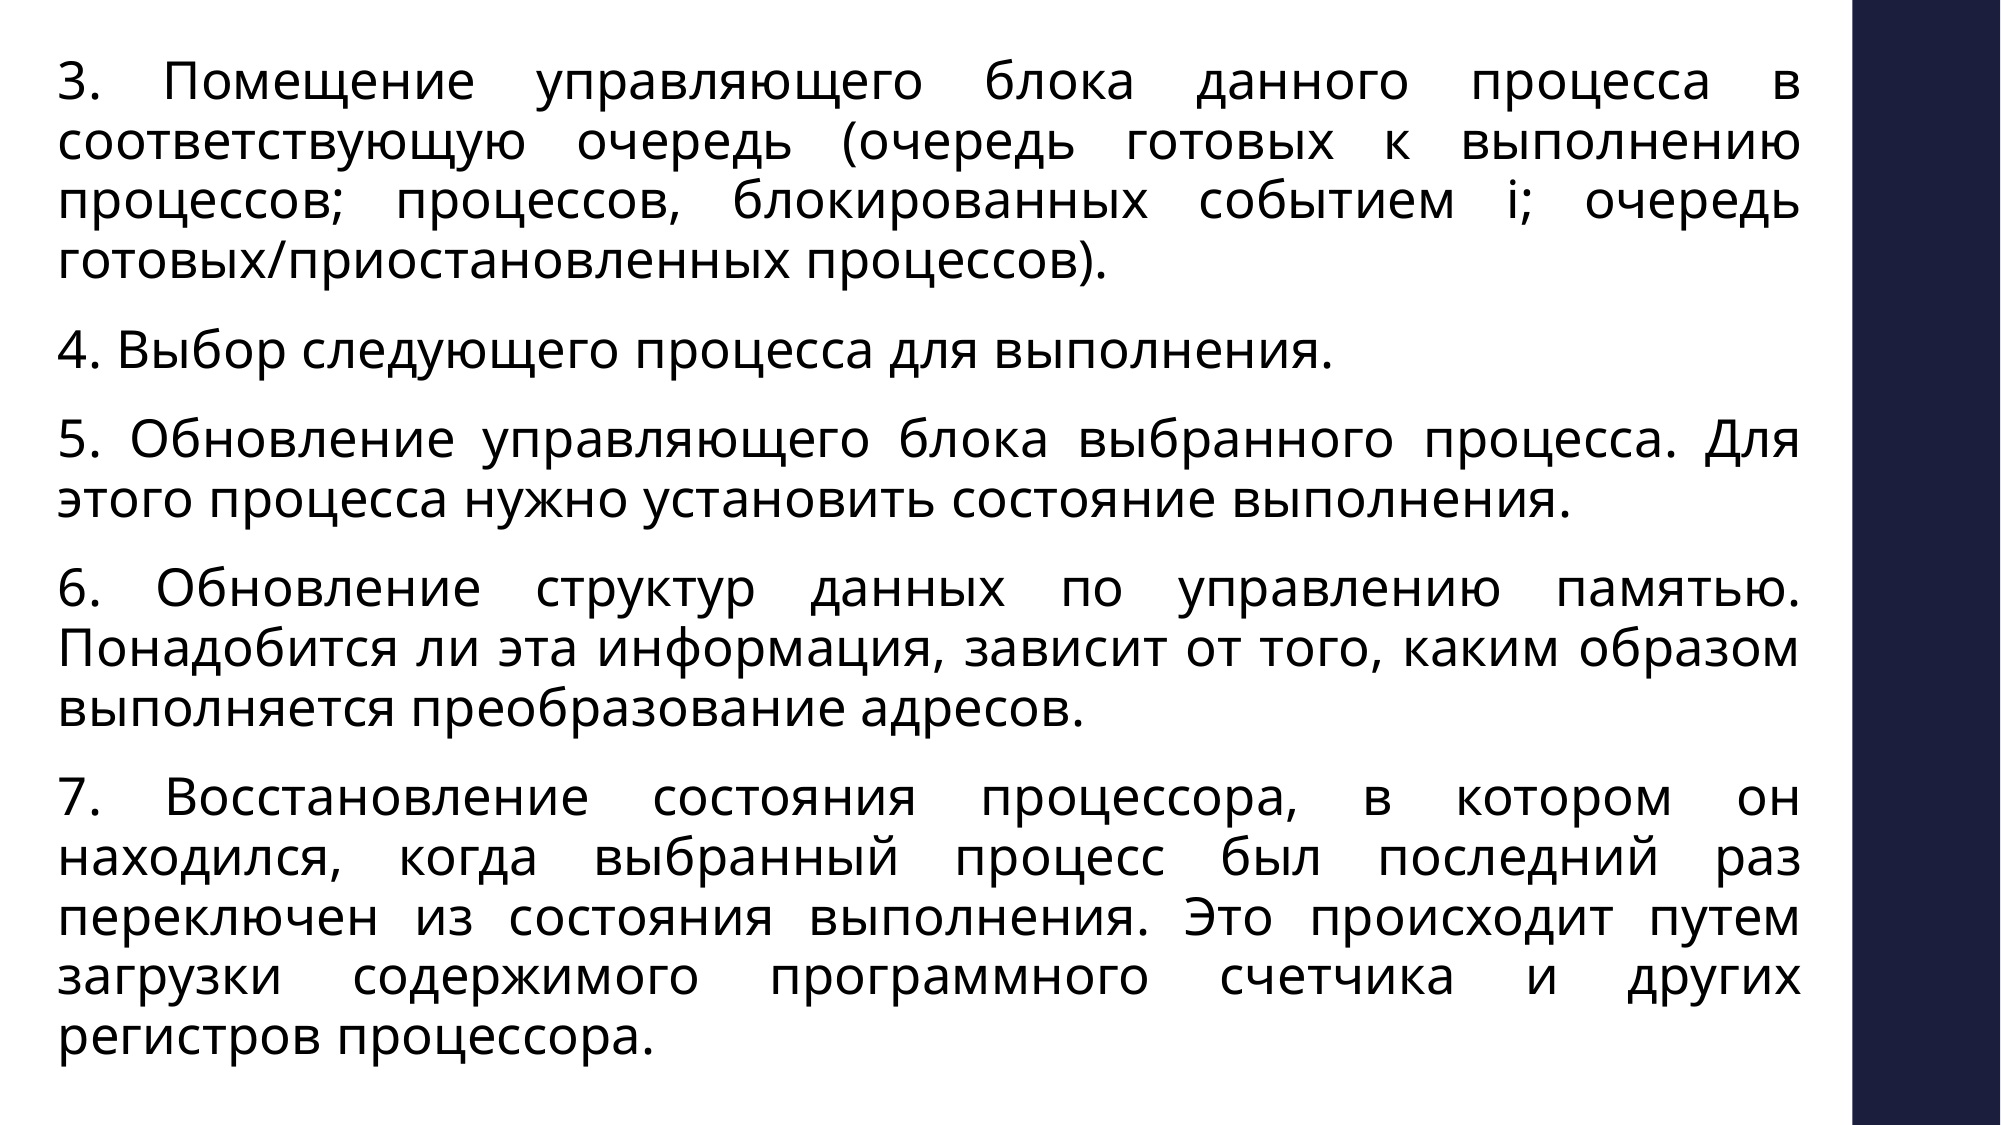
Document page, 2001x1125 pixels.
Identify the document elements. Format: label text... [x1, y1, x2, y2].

list 3. Помещение управляющего блока данного процесса в соответствующую очередь (очередь готовых к выполнению процессов; процессов, блокированных событием i; очередь готовых/приостановленных процессов). 4. Выбор следующего процесса для выполнения. 5. Обновление управляющего блока выбранного процесса. Для этого процесса нужно установить состояние выполнения. 6. Обновление структур данных по управлению памятью. Понадобится ли эта информация, зависит от того, каким образом выполняется преобразование адресов. 7. Восстановление состояния процессора, в котором он находился, когда выбранный процесс был последний раз переключен из состояния выполнения. Это происходит путем загрузки содержимого программного счетчика и других регистров процессора. [42, 44, 1820, 1085]
